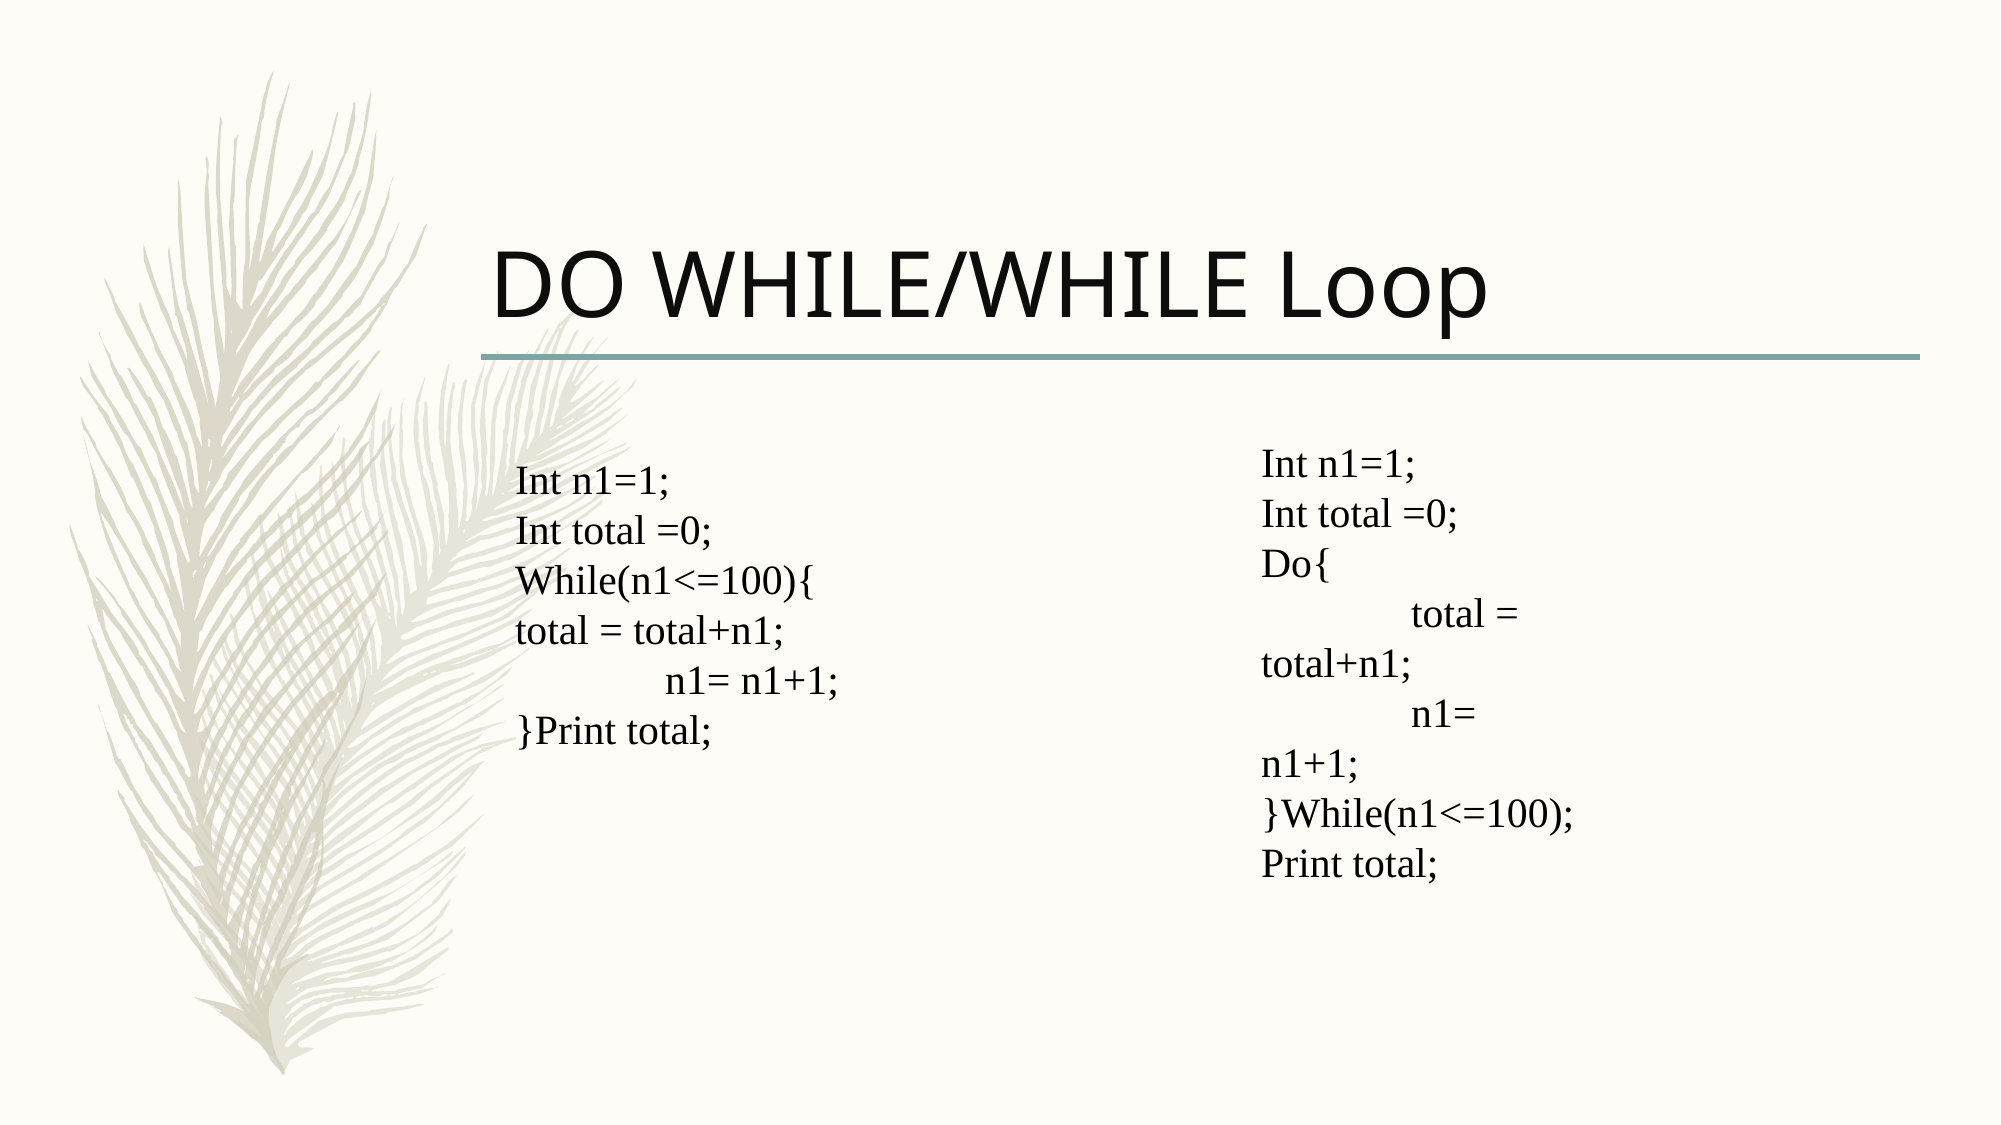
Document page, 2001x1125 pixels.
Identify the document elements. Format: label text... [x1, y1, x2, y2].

title DO WHILE/WHILE Loop [474, 198, 1825, 348]
text_box Int n1=1; Int total =0; While(n1<=100){ total = total+n1; n1= n1+1; }Print total; [500, 395, 1050, 761]
text_box Int n1=1; Int total =0; Do{ total = total+n1; n1= n1+1; }While(n1<=100); Print total; [1246, 427, 1597, 1043]
